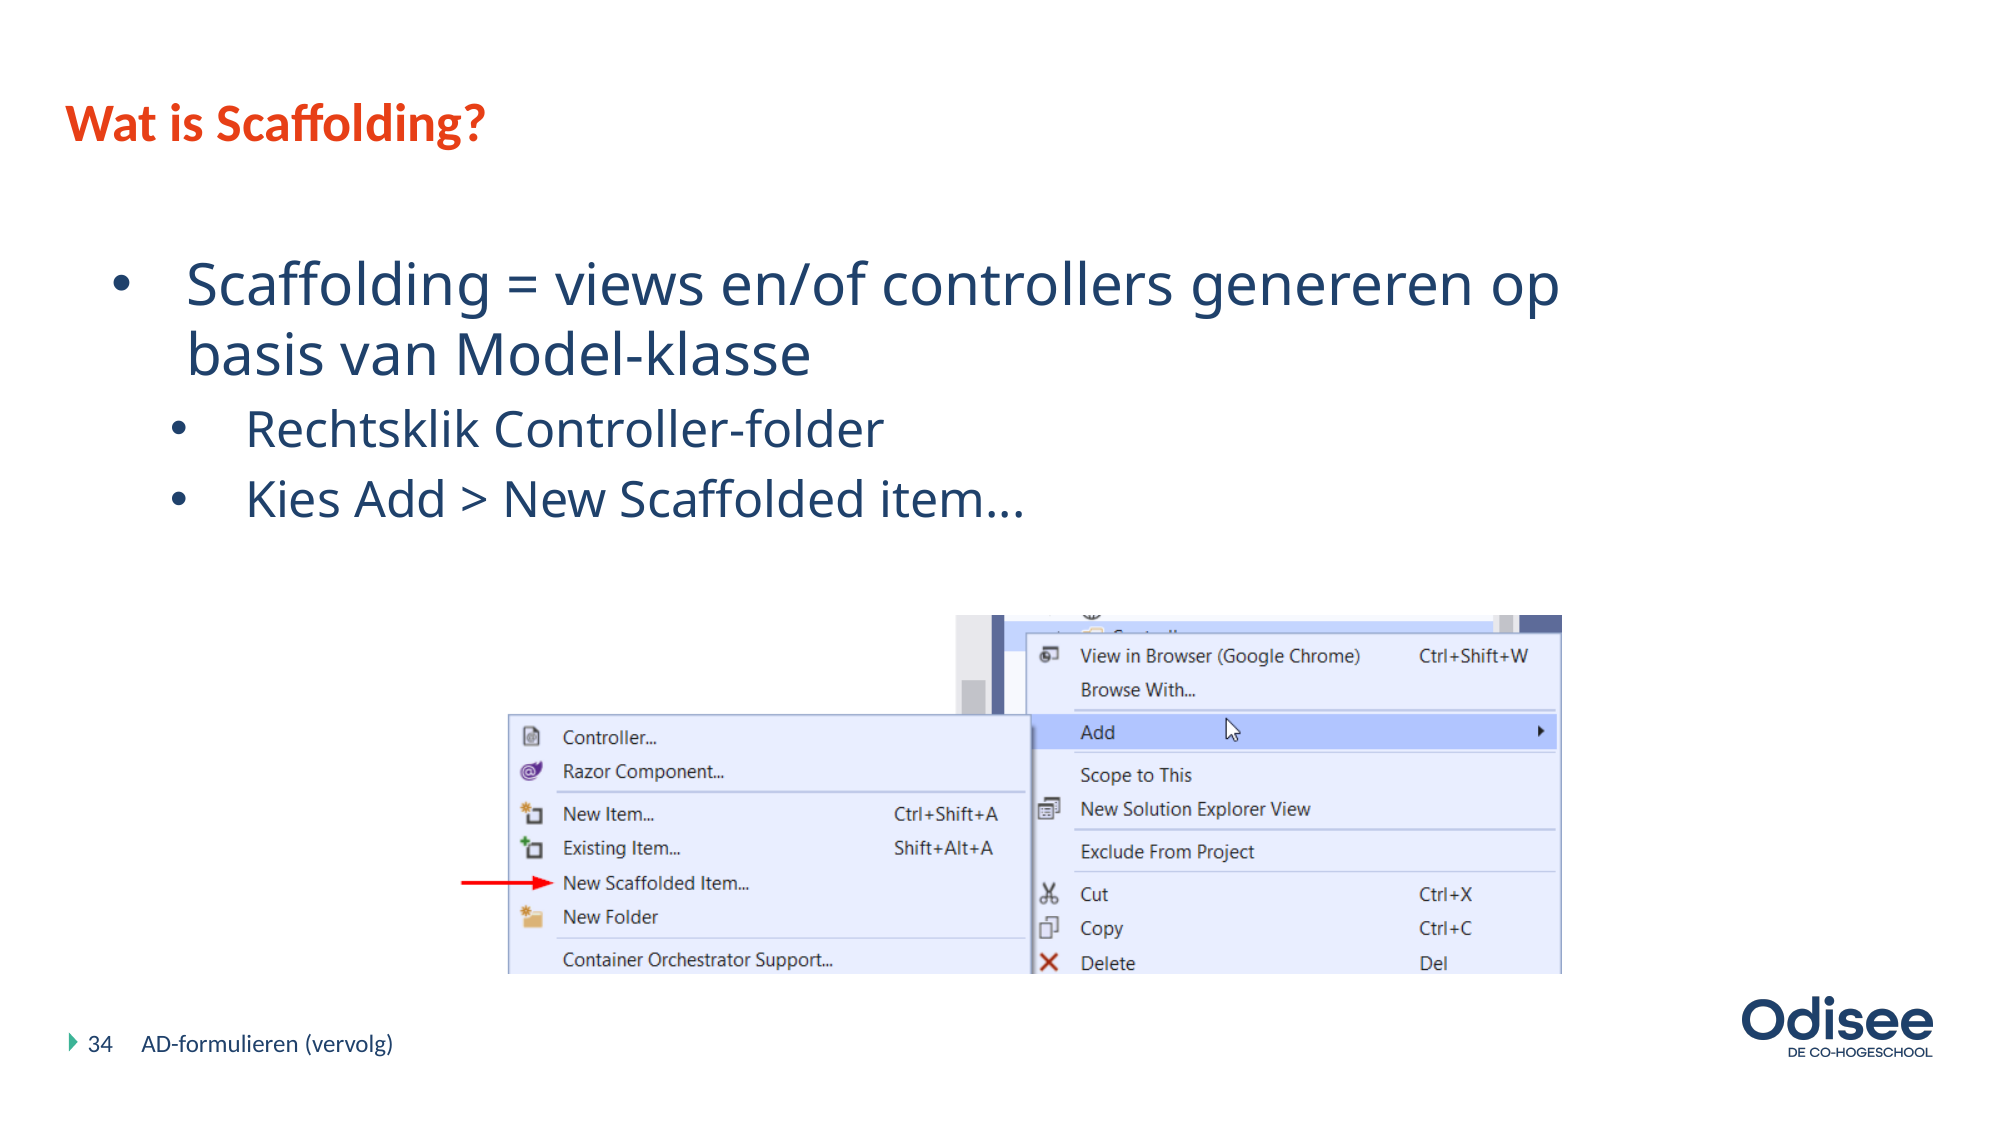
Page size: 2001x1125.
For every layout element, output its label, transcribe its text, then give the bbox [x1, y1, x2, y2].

title Wat is Scaffolding? [64, 100, 1790, 213]
slide_number 34 [87, 1027, 135, 1088]
footer AD-formulieren (vervolg) [141, 1027, 817, 1088]
picture [437, 615, 1562, 974]
list Scaffolding = views en/of controllers genereren op basis van Model-klasse Rechtsklik Controller-folder Kies Add > New Scaffolded item... [111, 247, 1634, 755]
picture [1742, 996, 1933, 1057]
